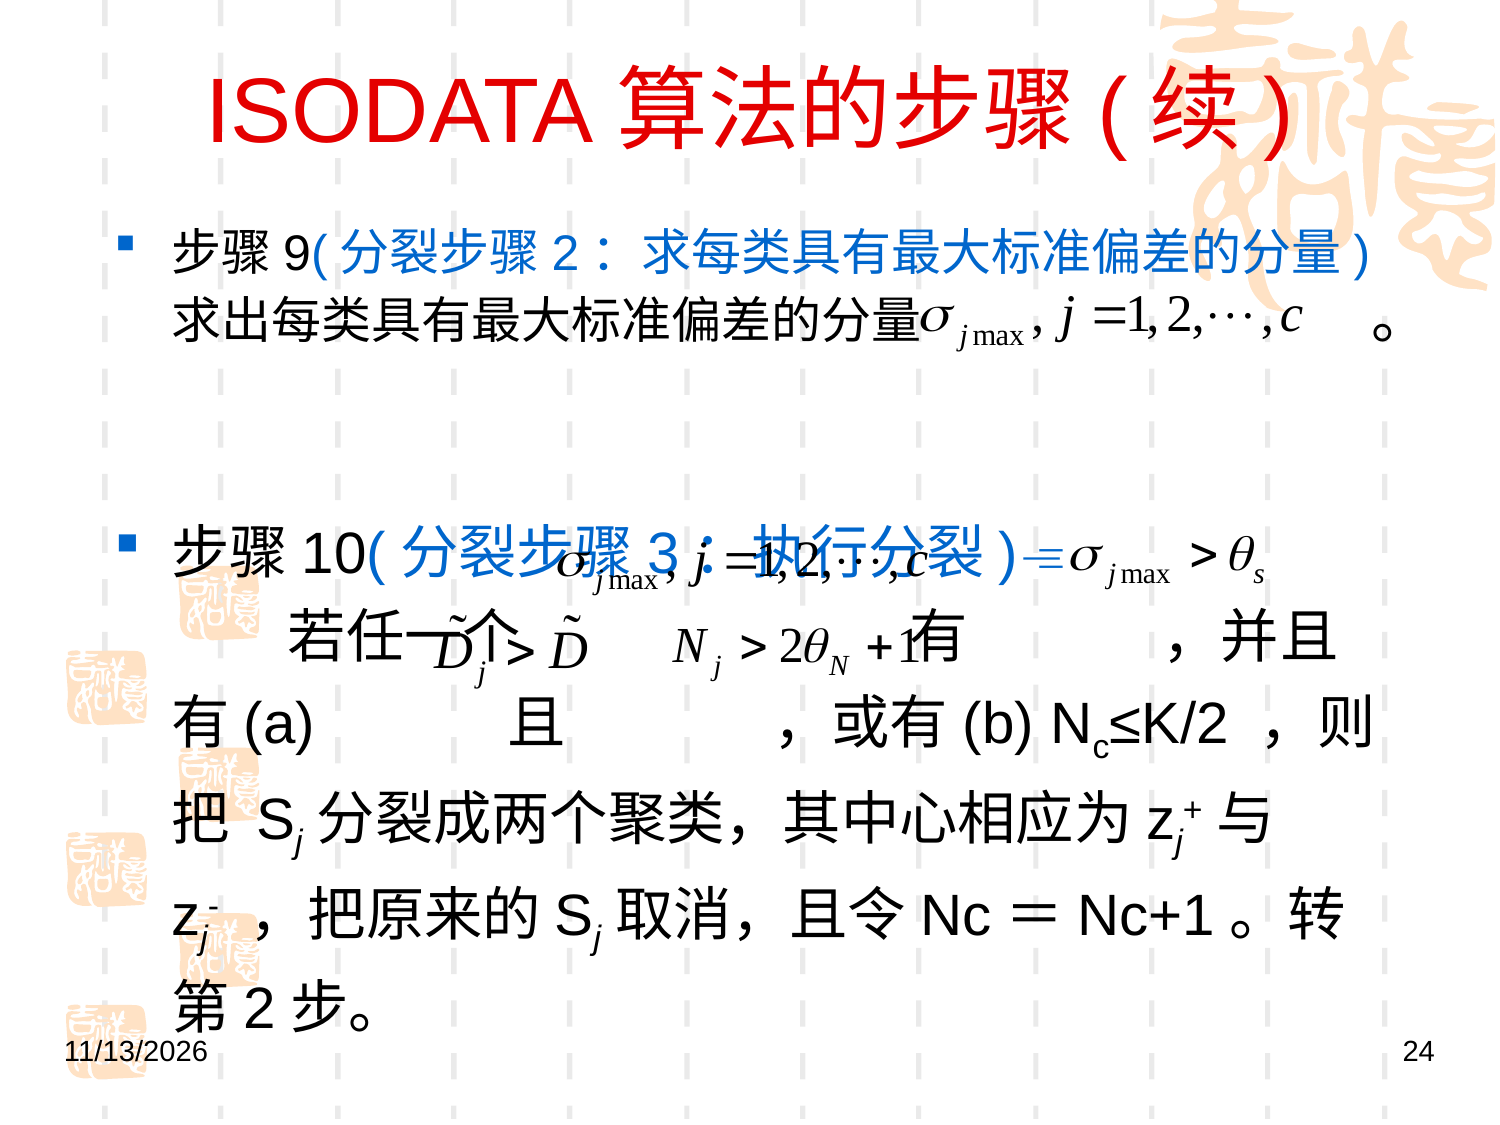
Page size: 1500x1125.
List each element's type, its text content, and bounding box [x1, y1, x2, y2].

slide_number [48, 1024, 425, 1103]
slide_number 24 [1074, 1024, 1450, 1103]
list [912, 278, 1313, 363]
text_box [424, 609, 601, 701]
title ISODATA算法的步骤(续) [48, 24, 1450, 188]
list 步骤9(分裂步骤2：求每类具有最大标准偏差的分量) 求出每类具有最大标准偏差的分量 。 步骤10(分裂步骤3：执行分裂) 若任一个 有 ，并且有(a) 且 ，或有(b) Nc≤K/2 ，则把 Sj分裂成两个聚类，其中心相应为zj+与zj- ，把原来的Sj取消，且令Nc＝Nc+1。转第2步。 [99, 212, 1400, 1025]
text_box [549, 524, 938, 607]
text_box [662, 612, 926, 693]
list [1062, 519, 1276, 601]
